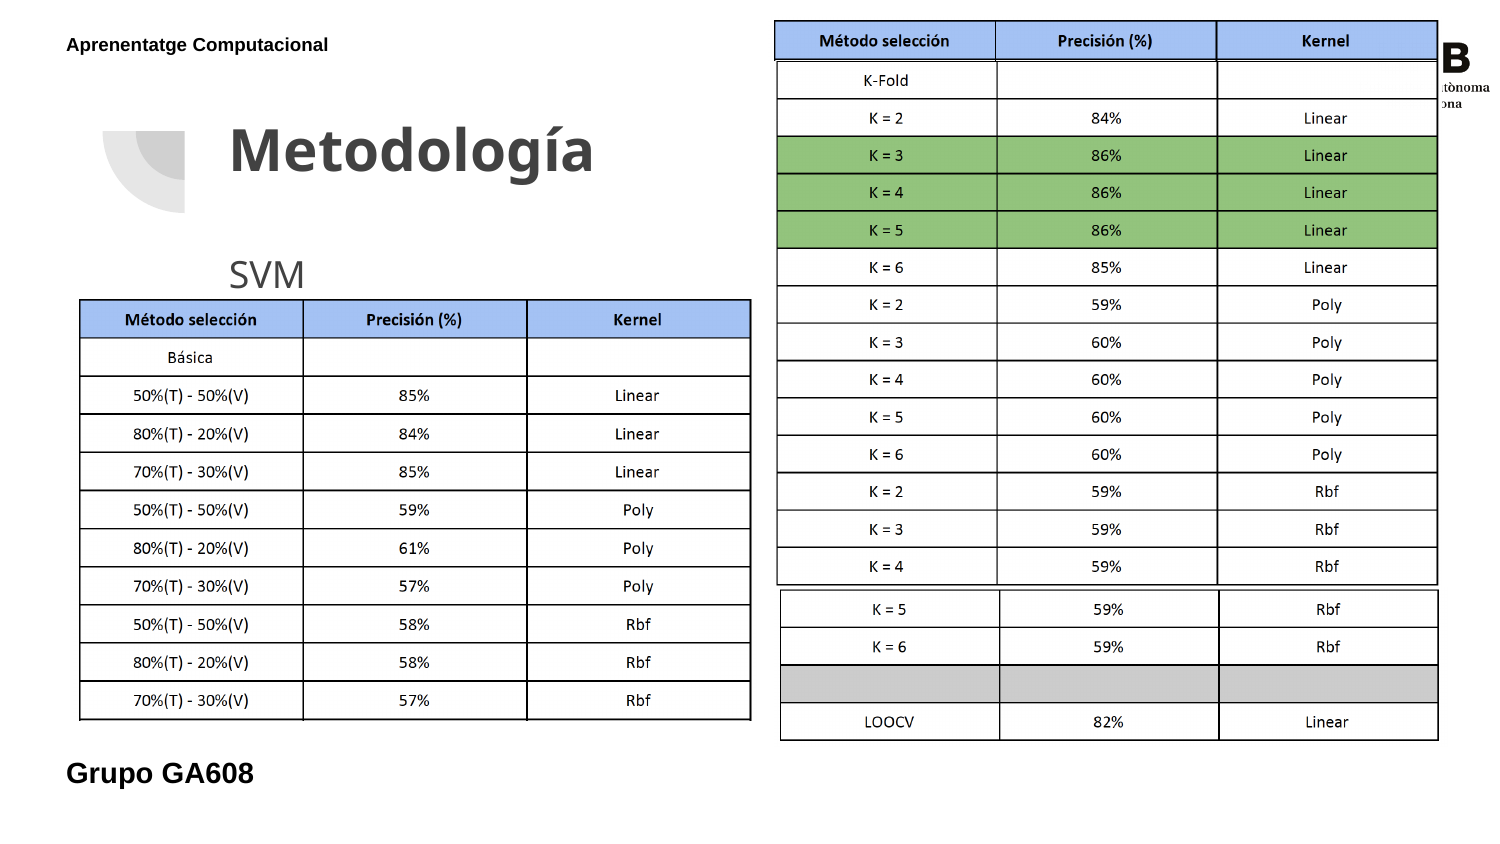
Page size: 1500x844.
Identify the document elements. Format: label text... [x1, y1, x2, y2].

text_box Grupo GA608 [51, 739, 338, 810]
text_box Aprenentatge Computacional [51, 17, 497, 81]
title Metodología [213, 98, 769, 213]
picture [72, 296, 757, 721]
picture [768, 0, 1500, 747]
list SVM [213, 213, 769, 631]
